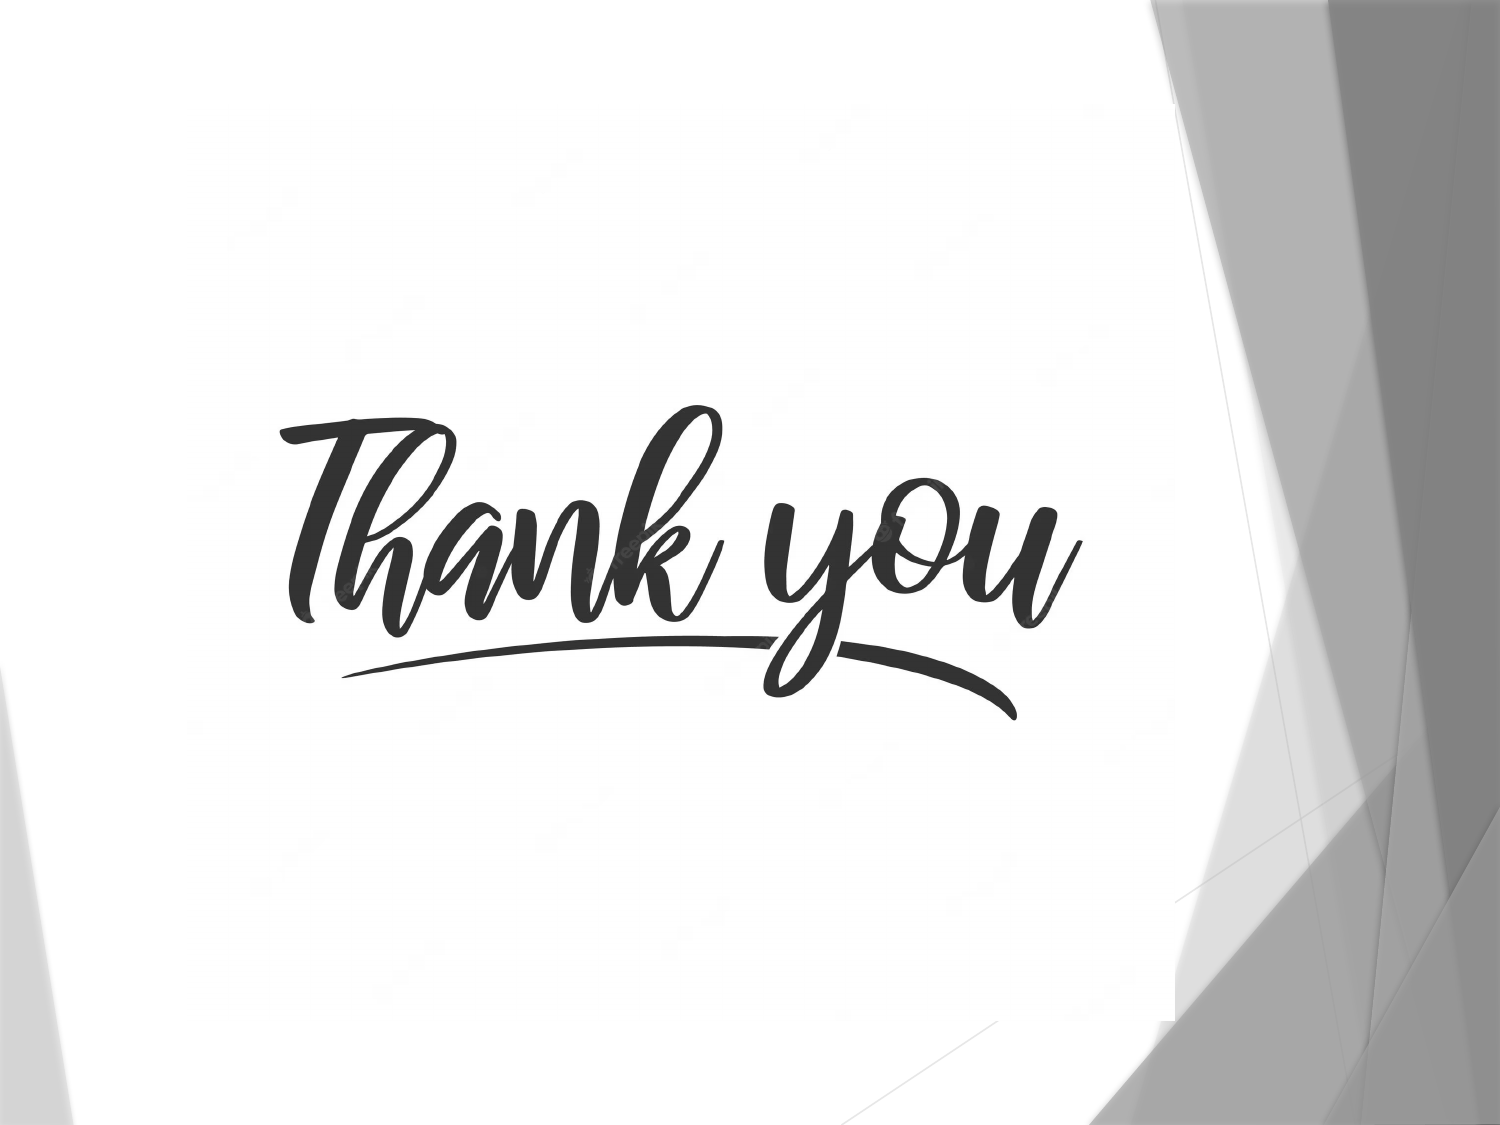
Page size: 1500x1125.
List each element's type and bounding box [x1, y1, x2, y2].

picture [186, 103, 1176, 1022]
